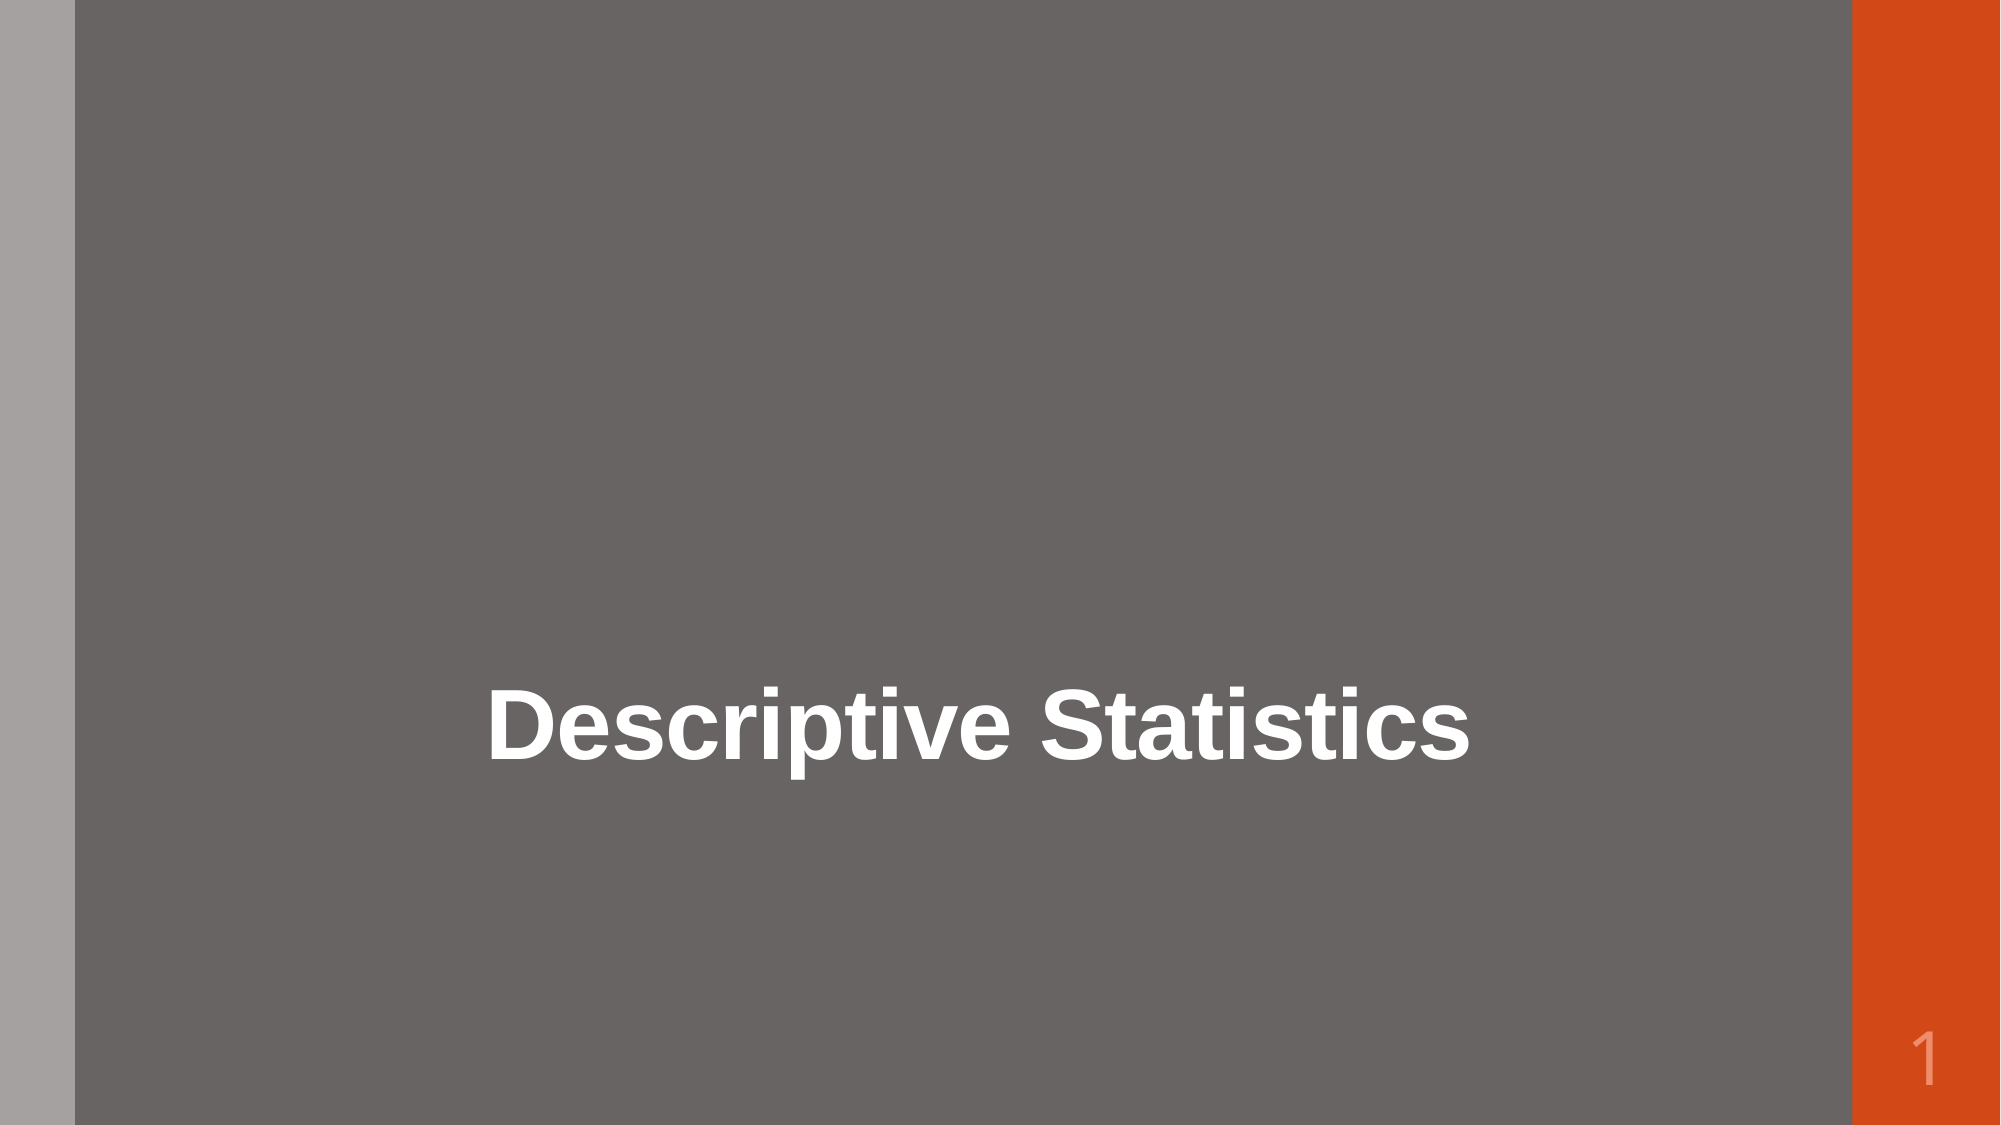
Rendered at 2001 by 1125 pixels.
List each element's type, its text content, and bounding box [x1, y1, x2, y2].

title Descriptive Statistics [206, 124, 1752, 788]
slide_number 1 [1852, 1012, 2000, 1110]
